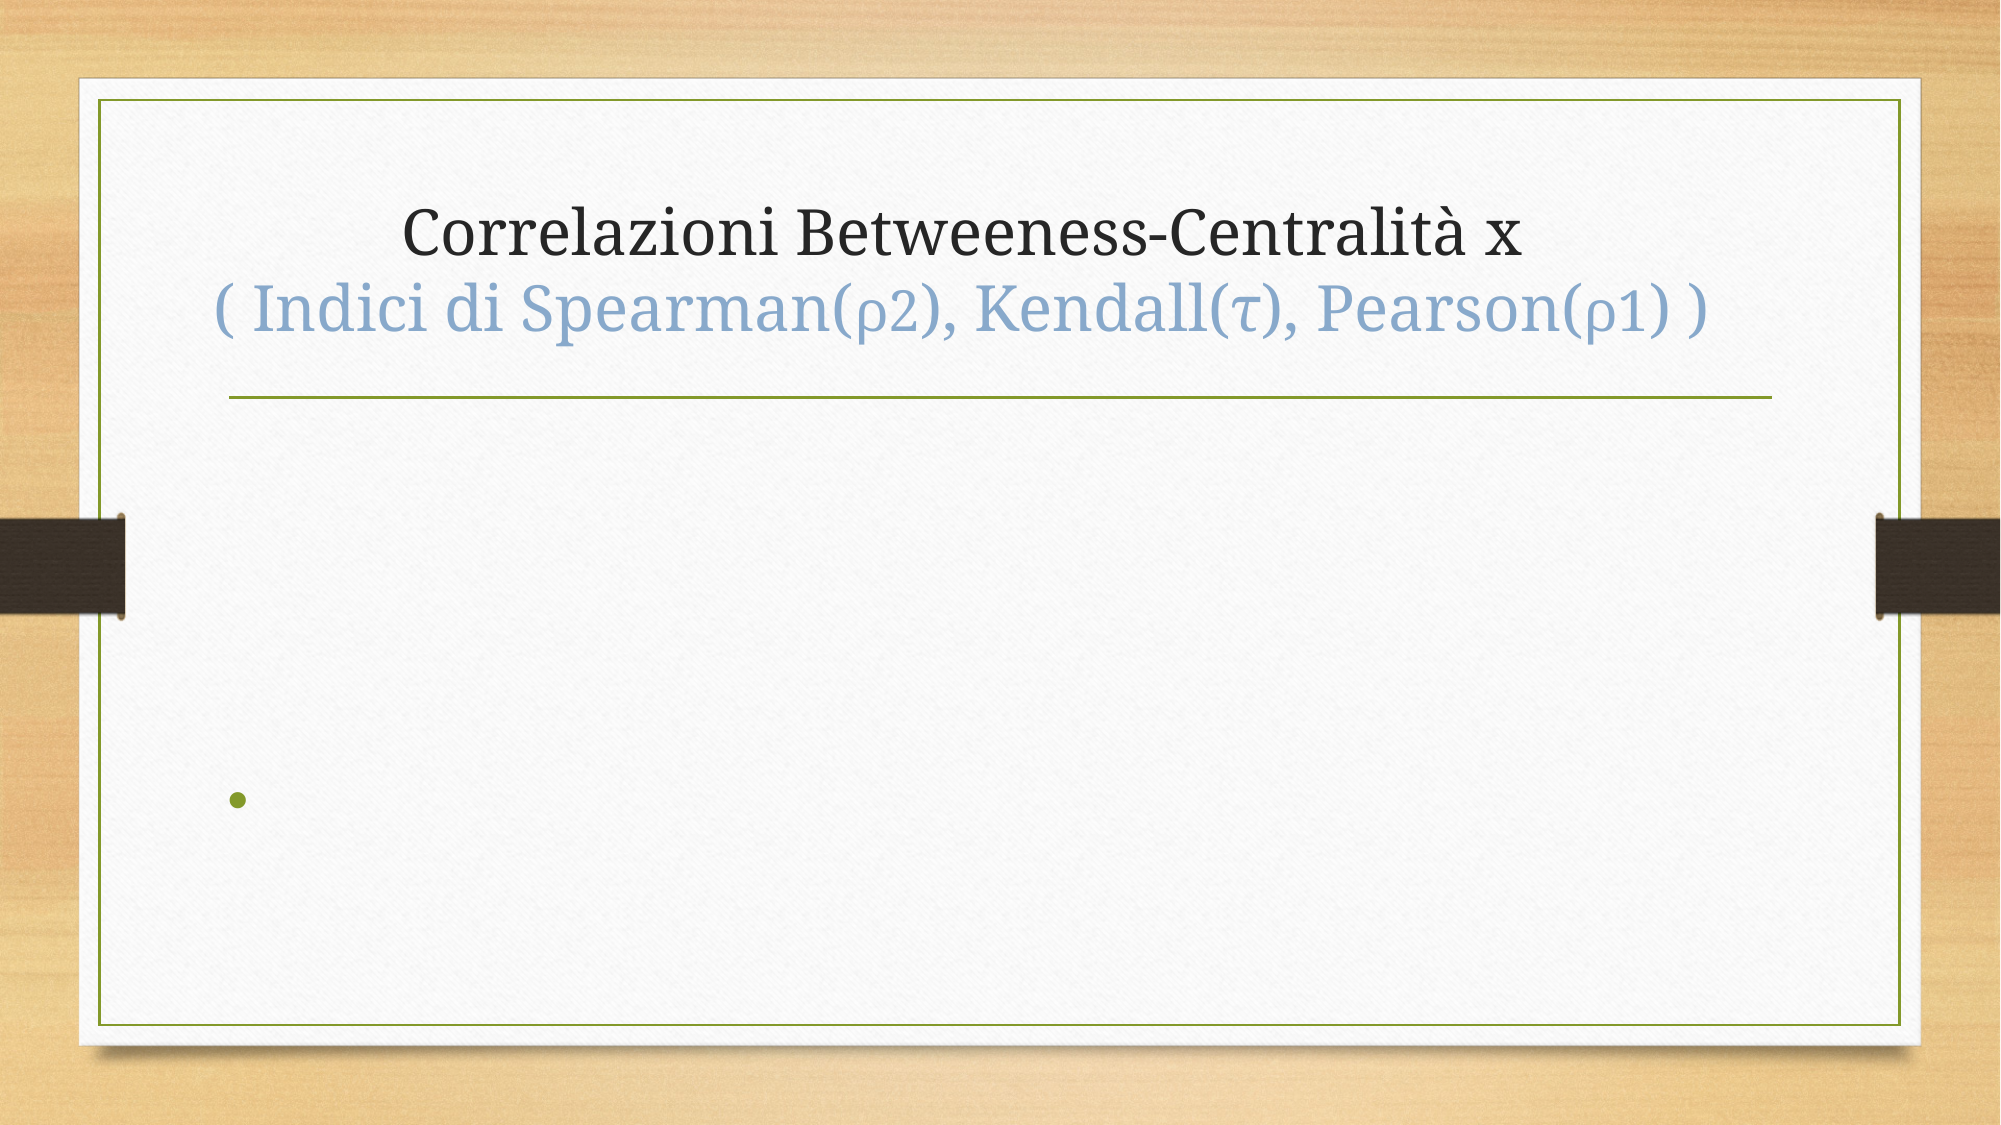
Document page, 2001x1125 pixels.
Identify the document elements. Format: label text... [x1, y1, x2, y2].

title Correlazioni Betweeness-Centralità x ( Indici di Spearman(ρ2), Kendall(τ), Pearson(ρ1) ) [110, 161, 1814, 375]
picture [0, 0, 2001, 1125]
